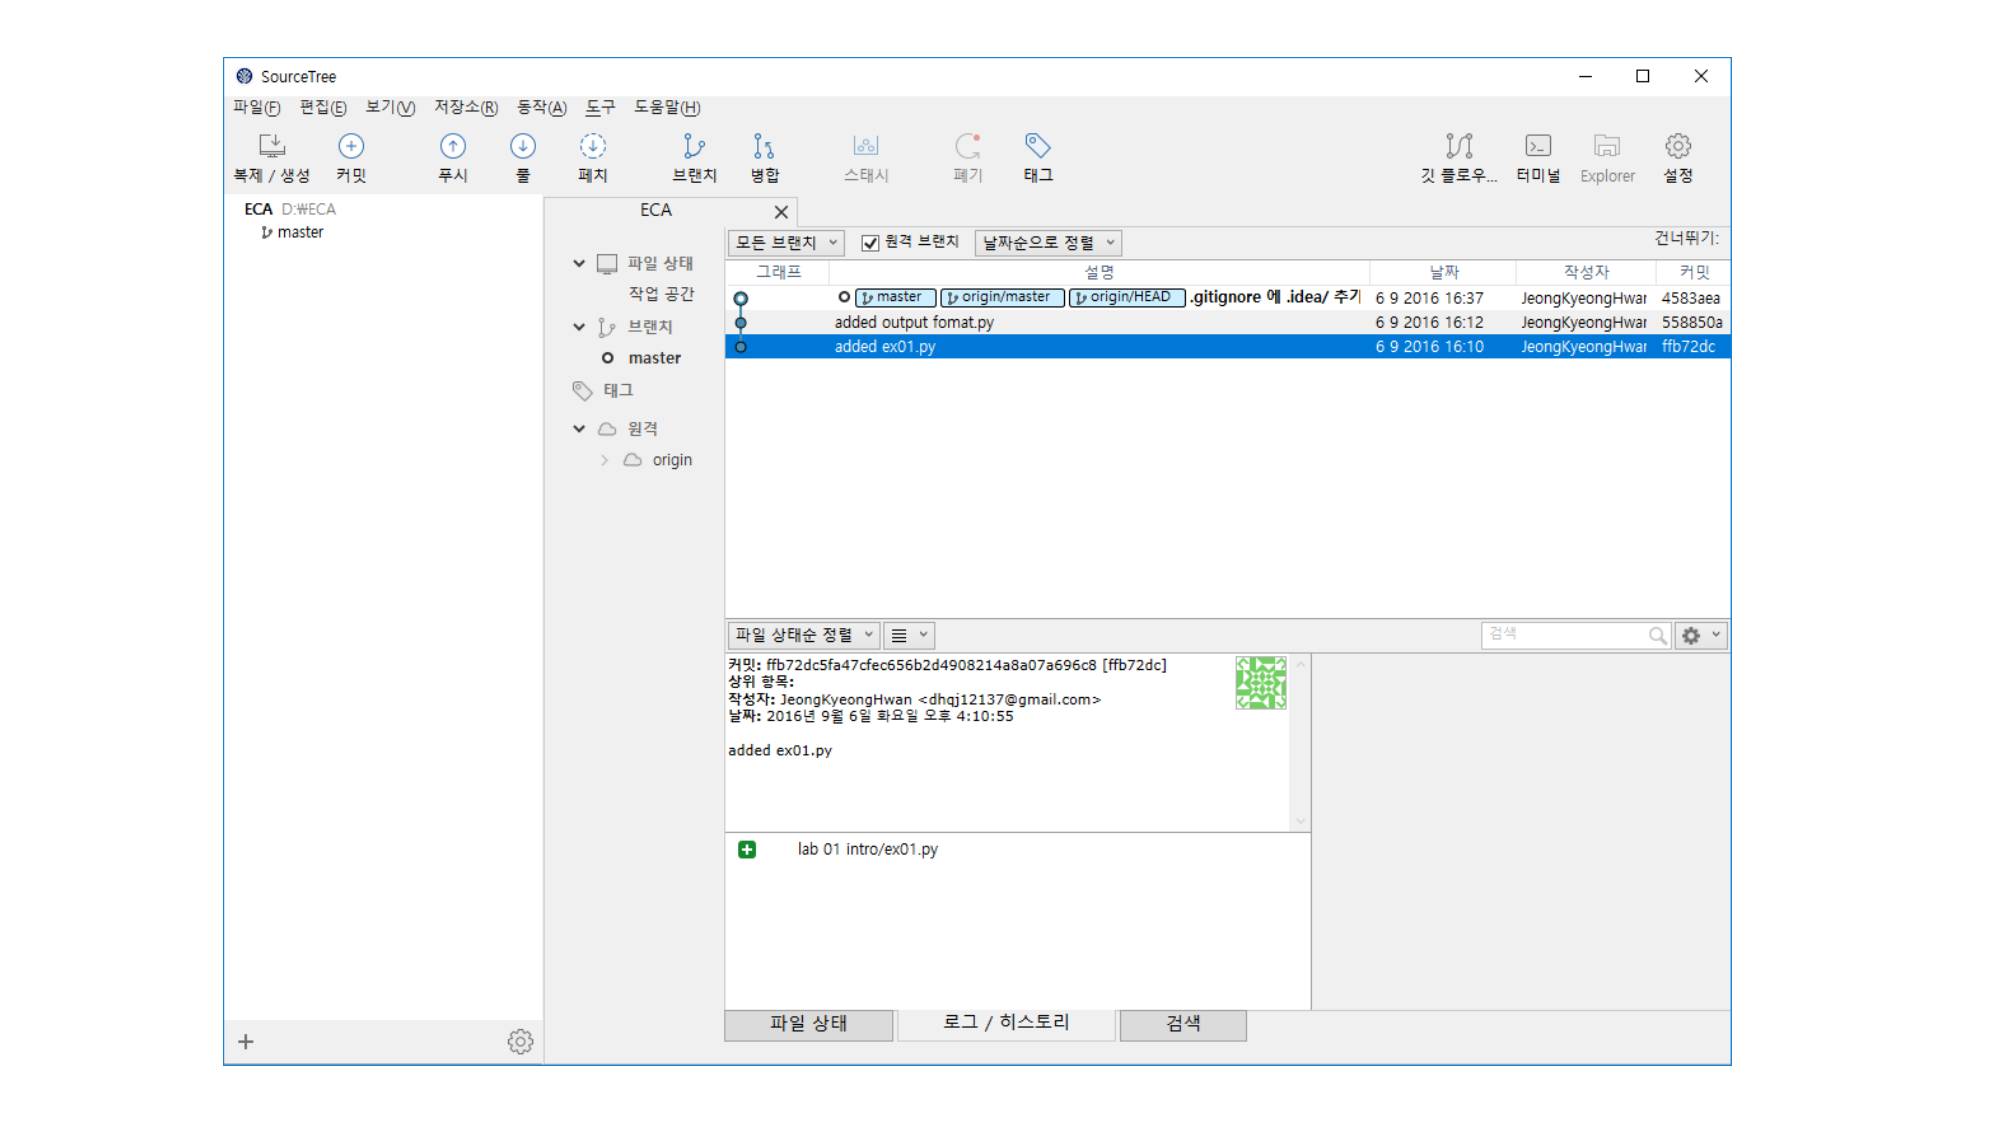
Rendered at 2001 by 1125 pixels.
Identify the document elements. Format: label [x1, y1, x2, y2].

picture [223, 57, 1732, 1066]
